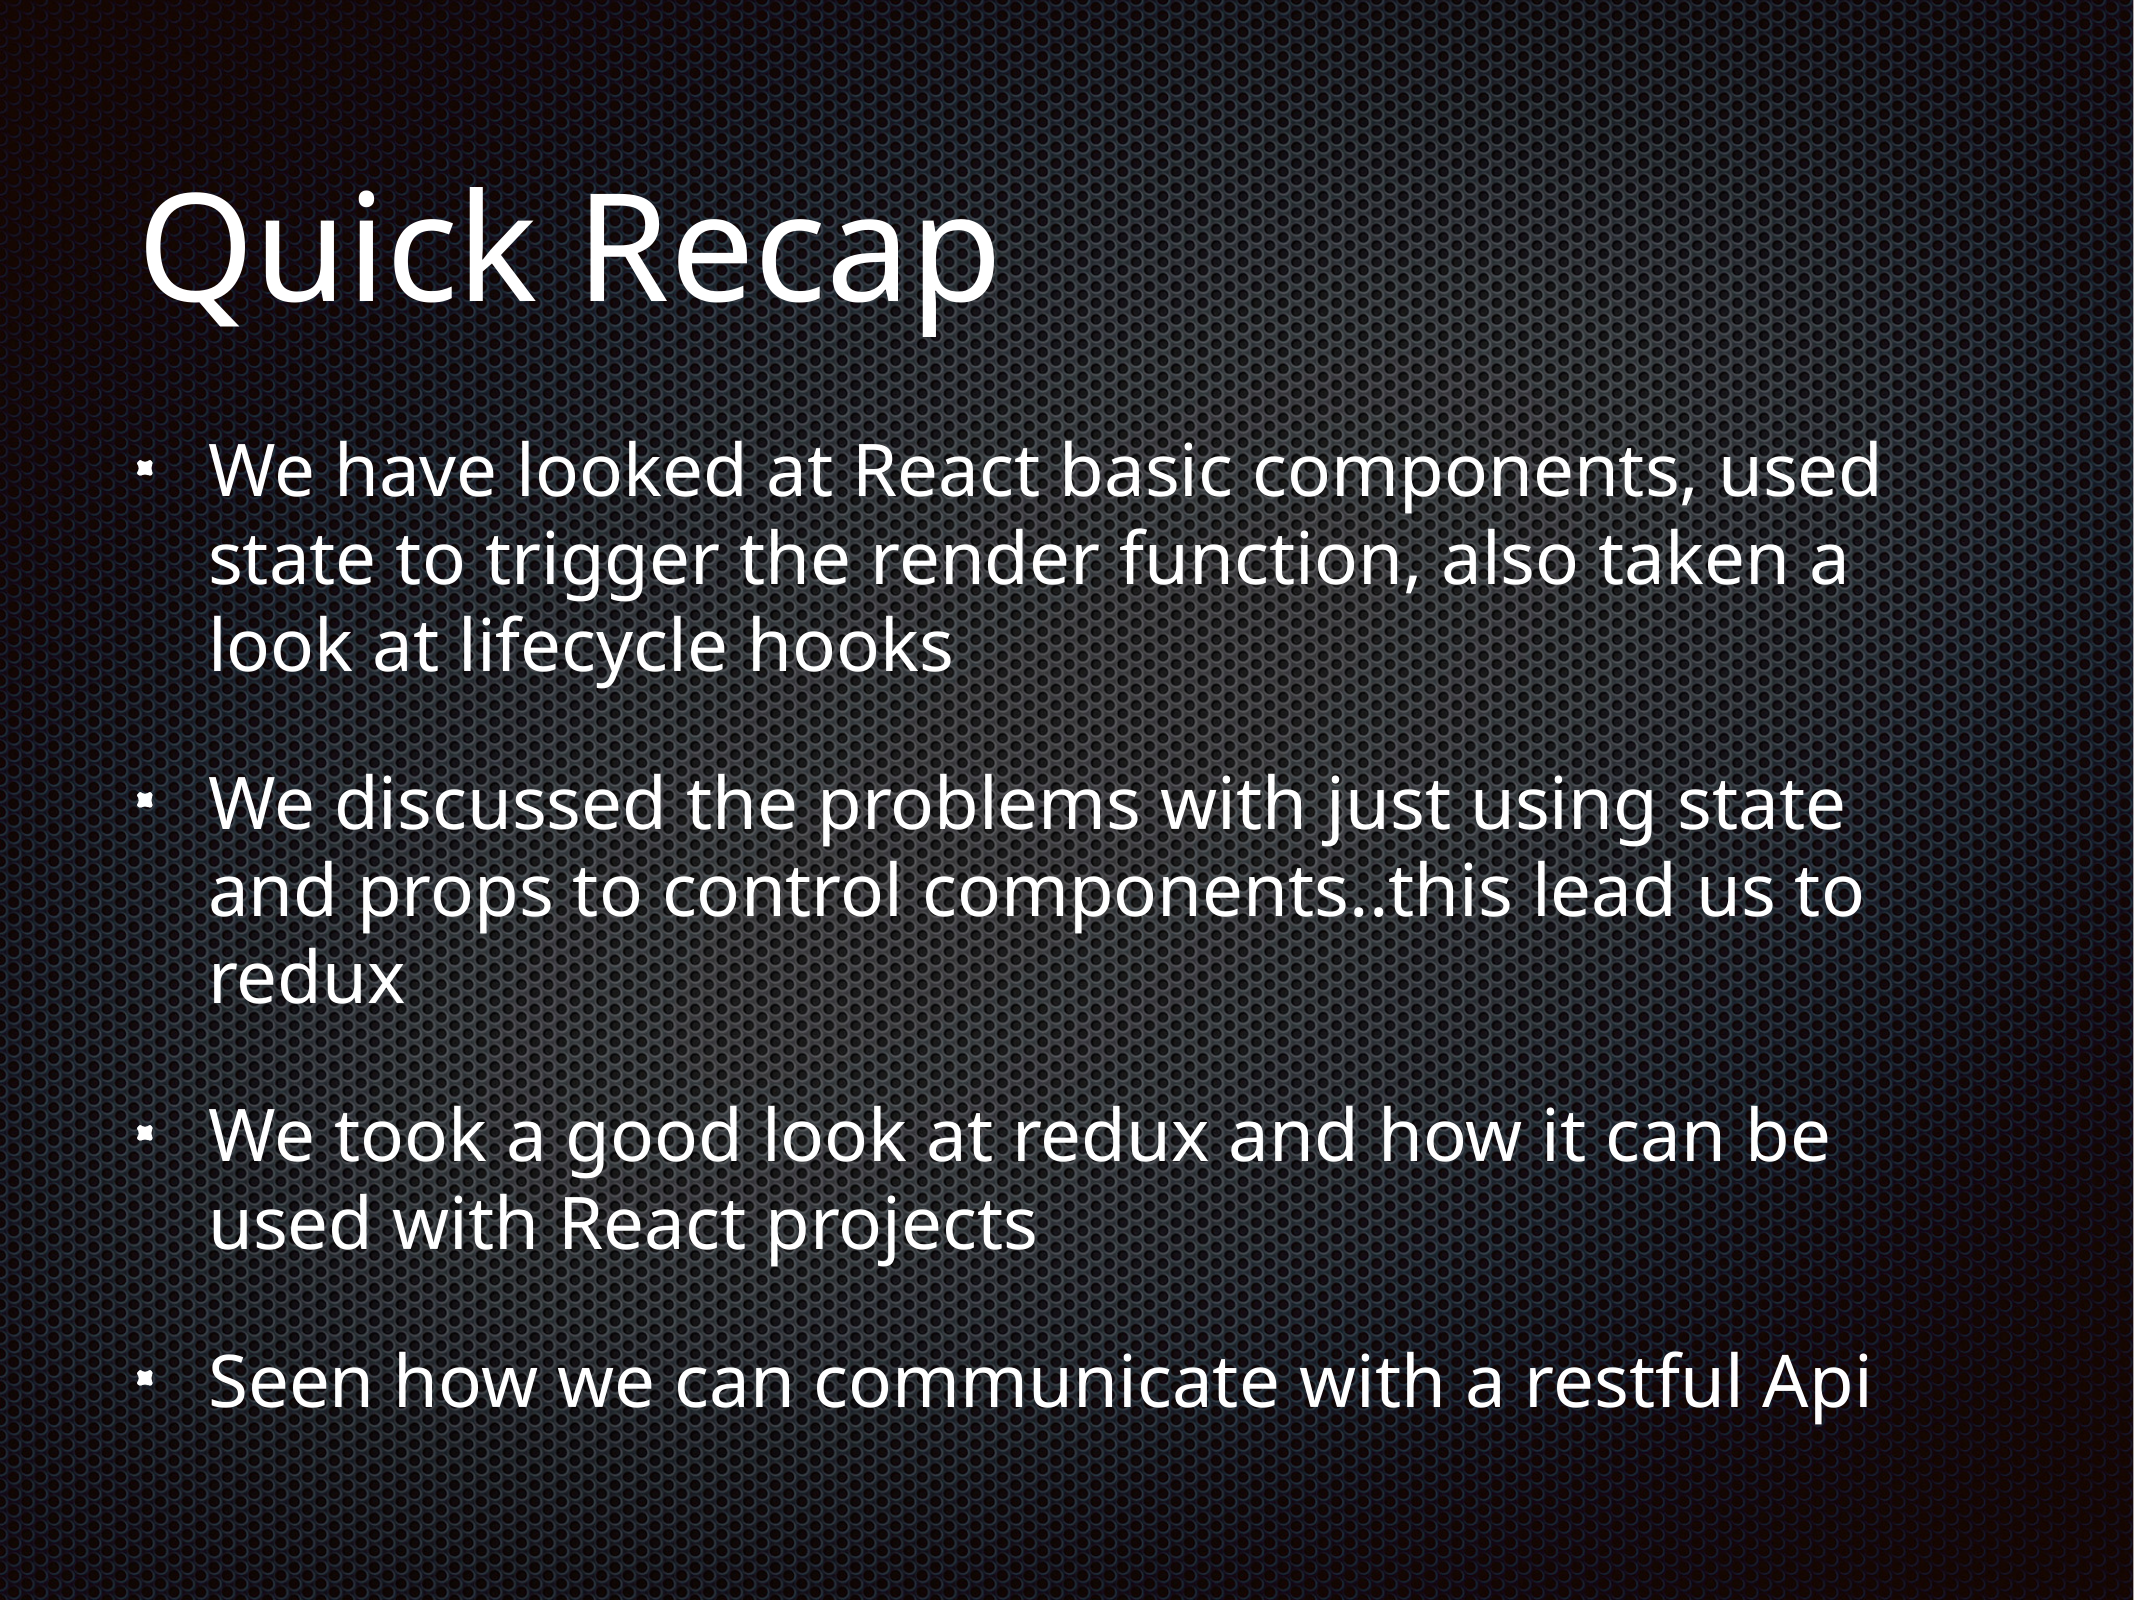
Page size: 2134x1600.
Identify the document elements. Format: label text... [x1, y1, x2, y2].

list We have looked at React basic components, used state to trigger the render function, also taken a look at lifecycle hooks We discussed the problems with just using state and props to control components..this lead us to redux We took a good look at redux and how it can be used with React projects Seen how we can communicate with a restful Api [128, 453, 2005, 1393]
title Quick Recap [128, 41, 2005, 443]
picture [0, 0, 2134, 1600]
